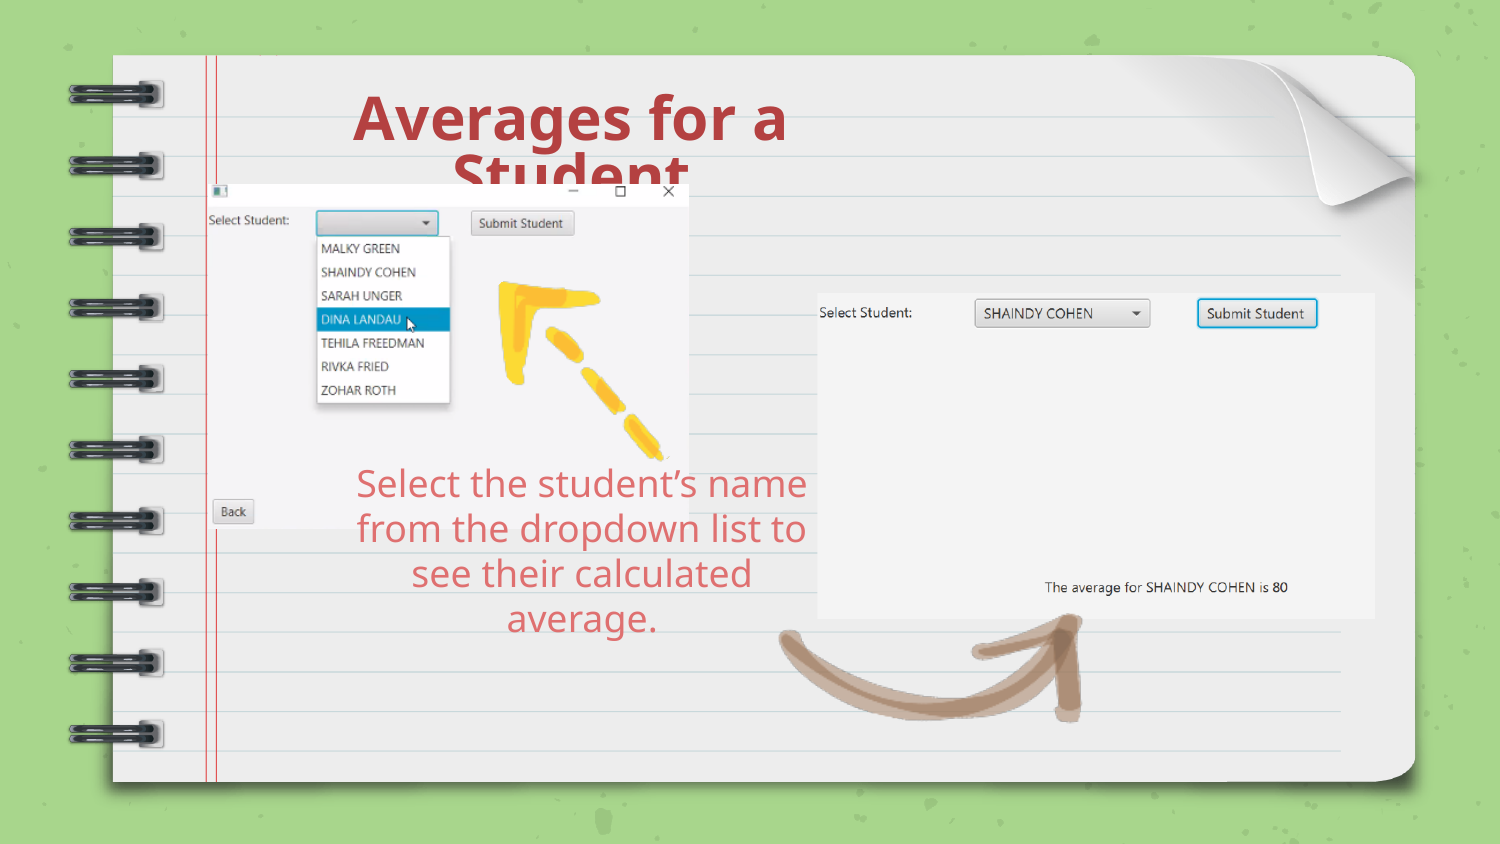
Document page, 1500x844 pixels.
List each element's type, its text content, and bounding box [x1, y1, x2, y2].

picture [63, 22, 1437, 822]
title Averages for a Student [228, 79, 915, 194]
list Select the student’s name from the dropdown list to see their calculated average. [335, 444, 812, 685]
